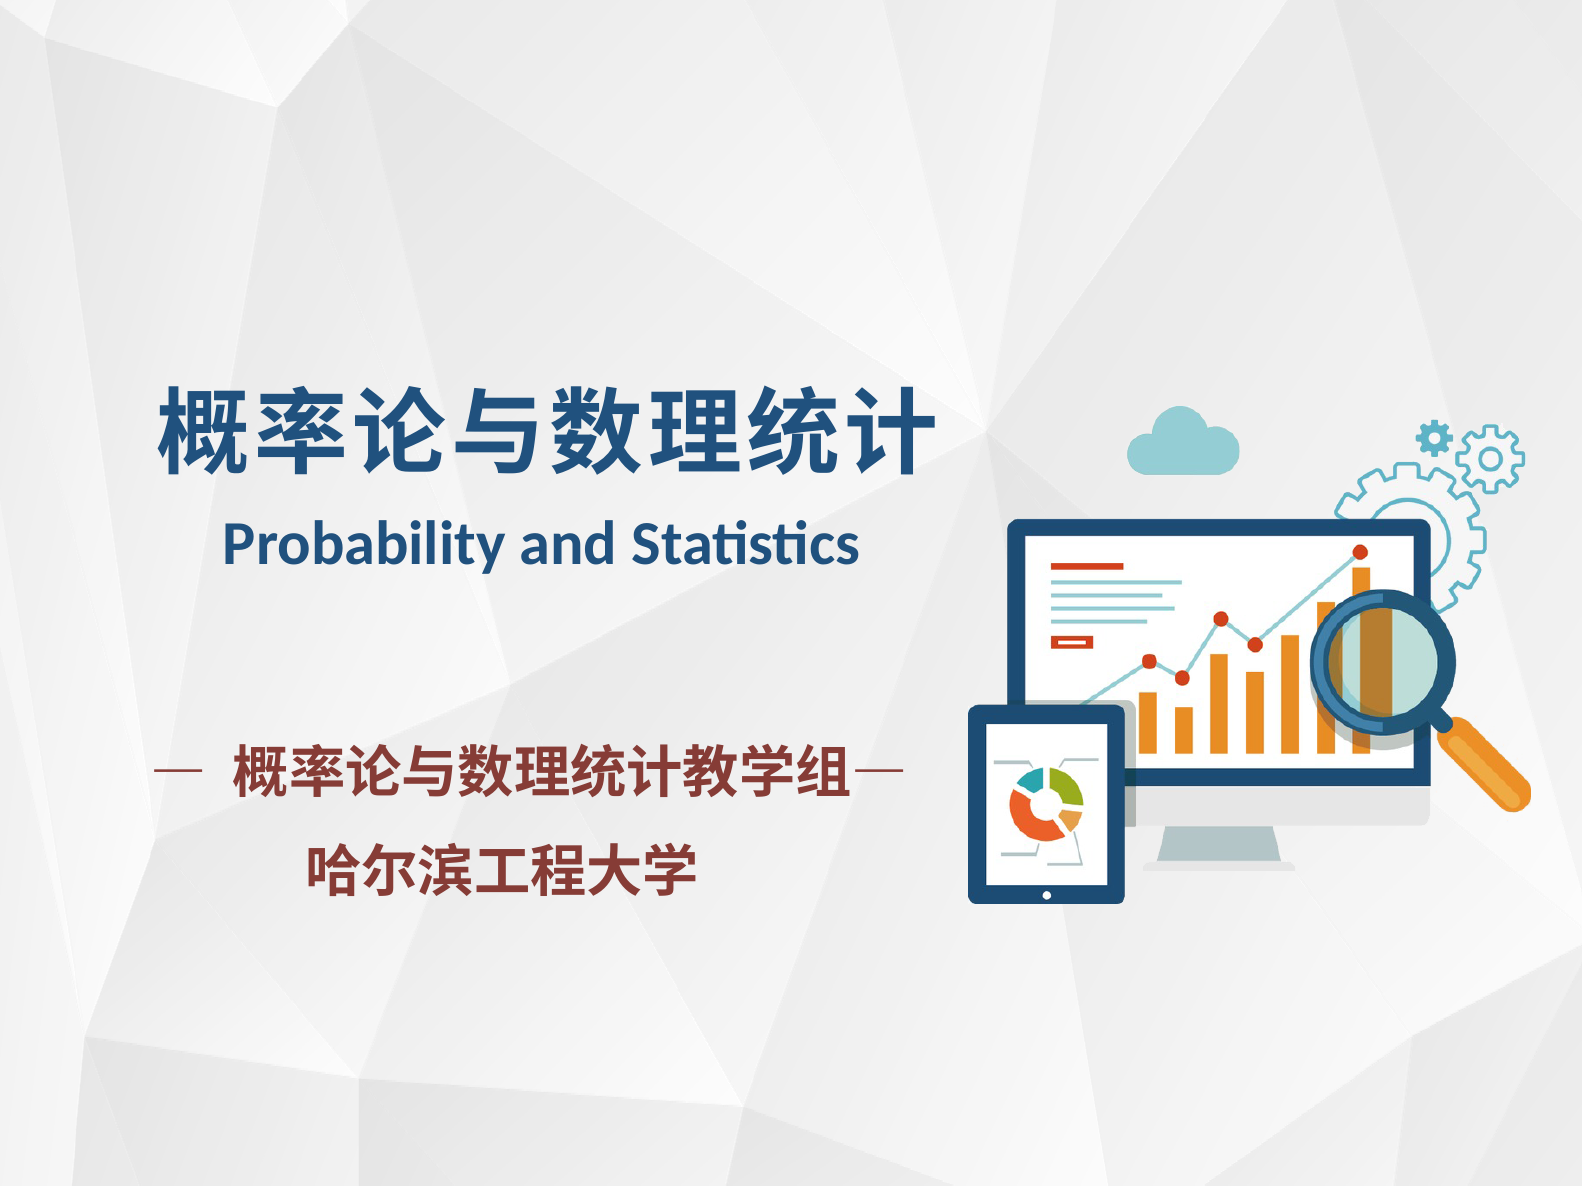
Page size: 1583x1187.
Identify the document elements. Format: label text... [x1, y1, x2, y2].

text_box 哈尔滨工程大学 [296, 830, 708, 907]
text_box — 概率论与数理统计教学组— [141, 731, 917, 808]
picture [0, 0, 1582, 1186]
text_box Probability and Statistics [151, 497, 933, 581]
text_box 概率论与数理统计 [147, 368, 948, 490]
